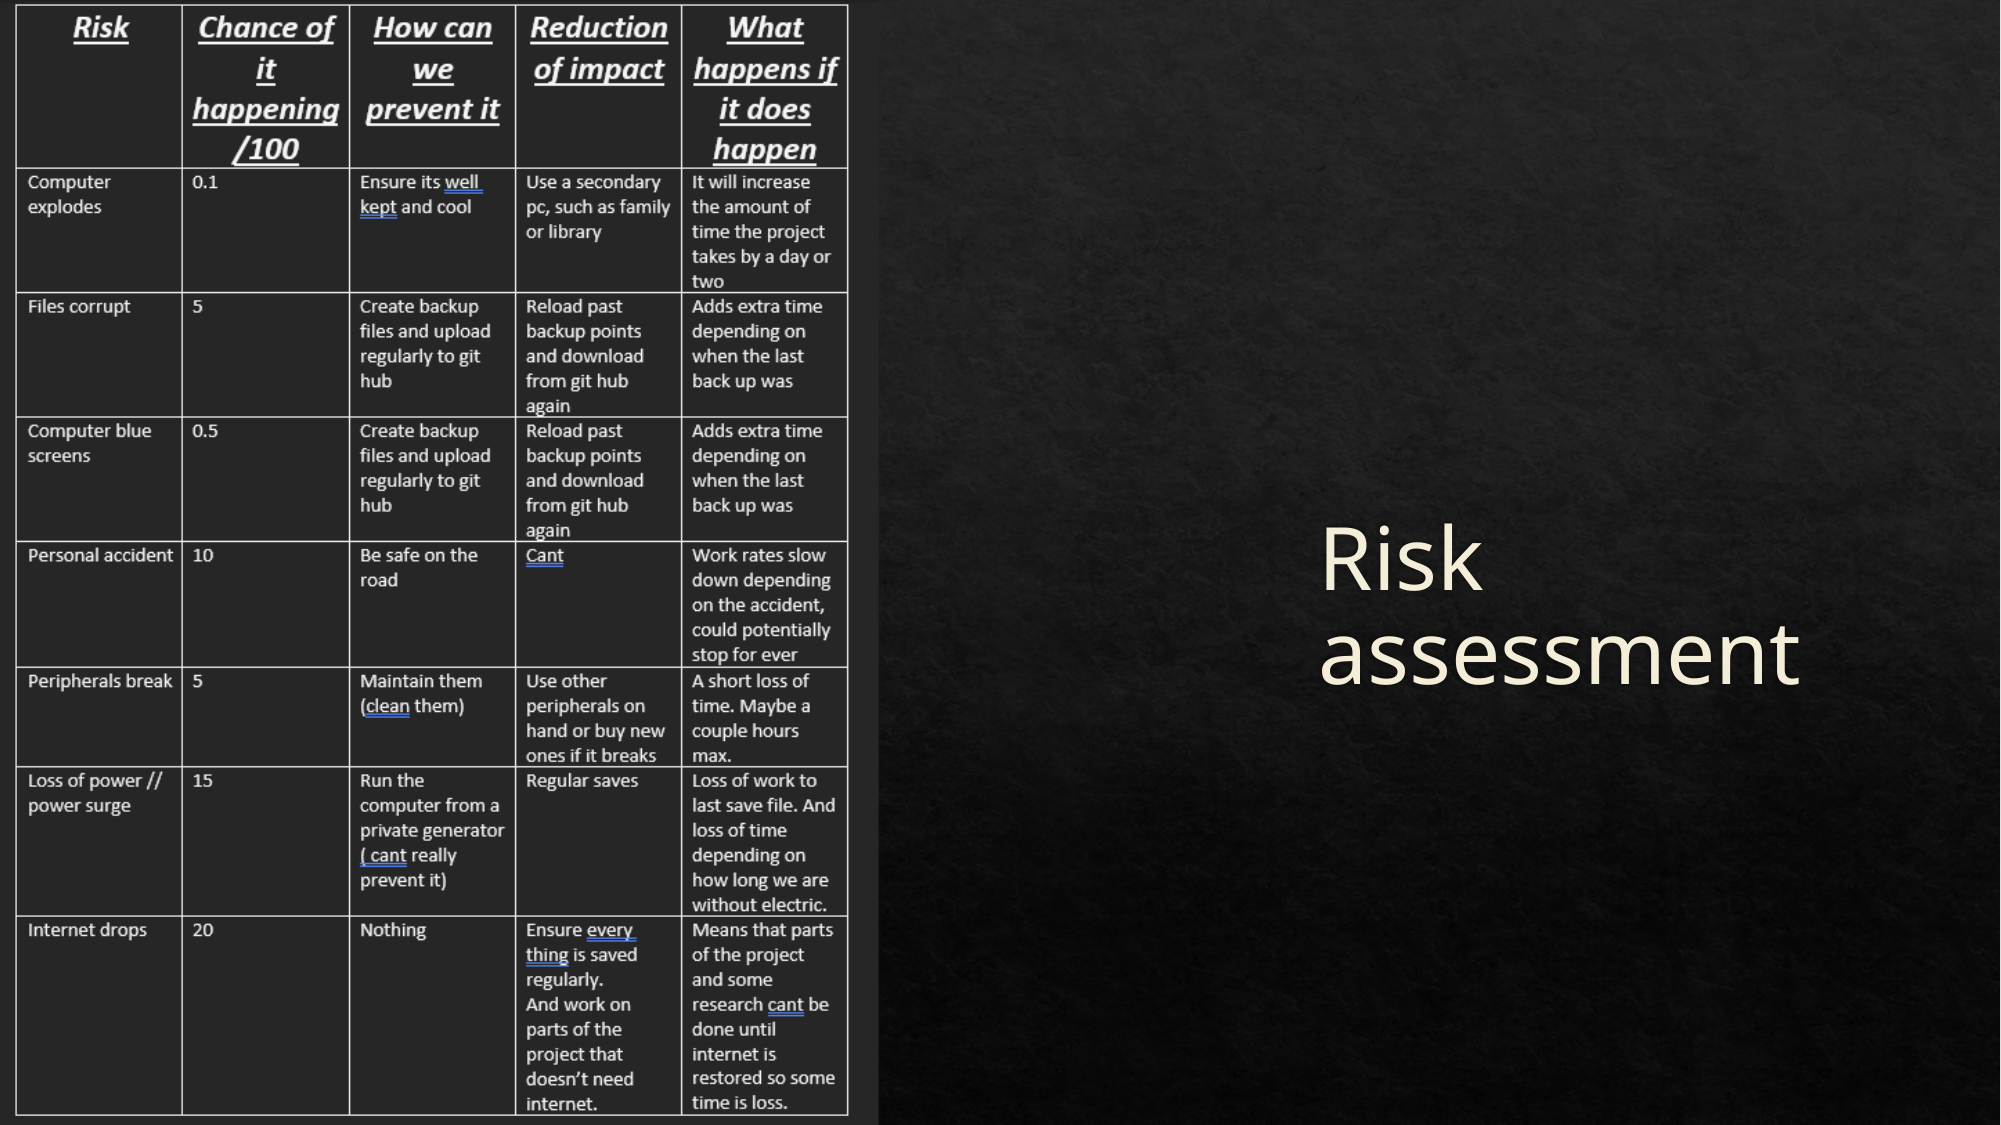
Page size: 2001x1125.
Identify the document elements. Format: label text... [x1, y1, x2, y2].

picture [0, 0, 879, 1125]
title Risk assessment [1303, 137, 1859, 712]
text_box [884, 0, 2000, 1125]
